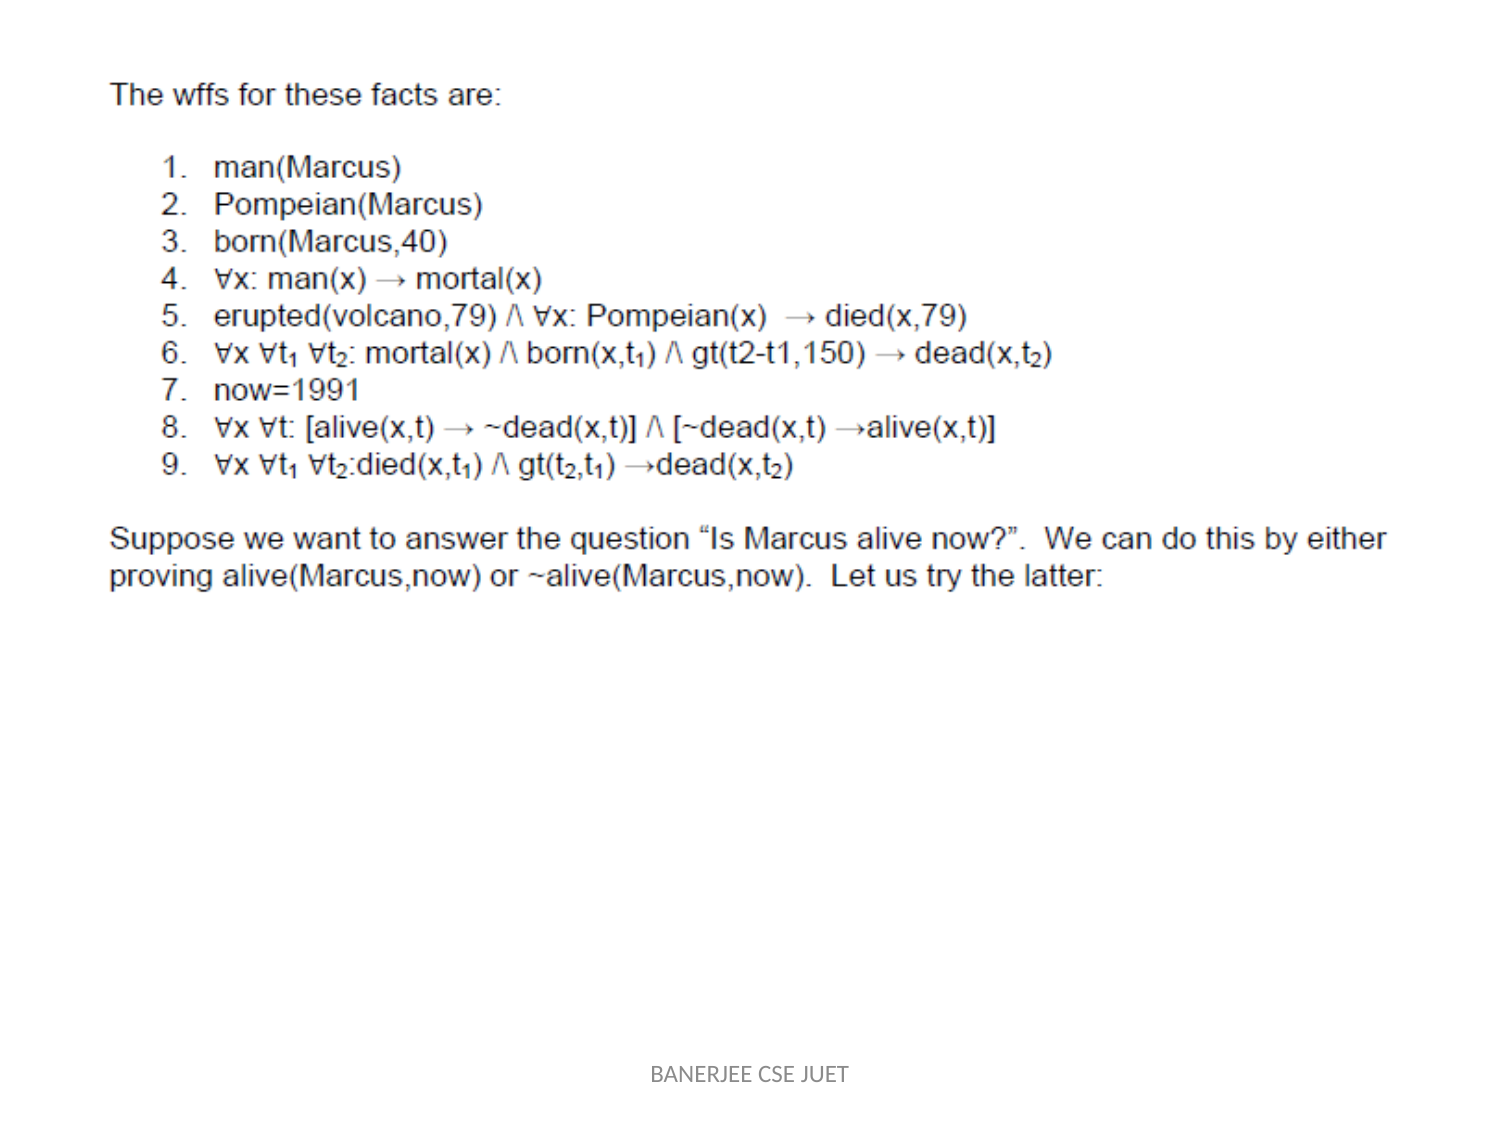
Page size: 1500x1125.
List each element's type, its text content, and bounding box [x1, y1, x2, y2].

picture [102, 74, 1401, 607]
footer BANERJEE CSE JUET [512, 1042, 988, 1103]
